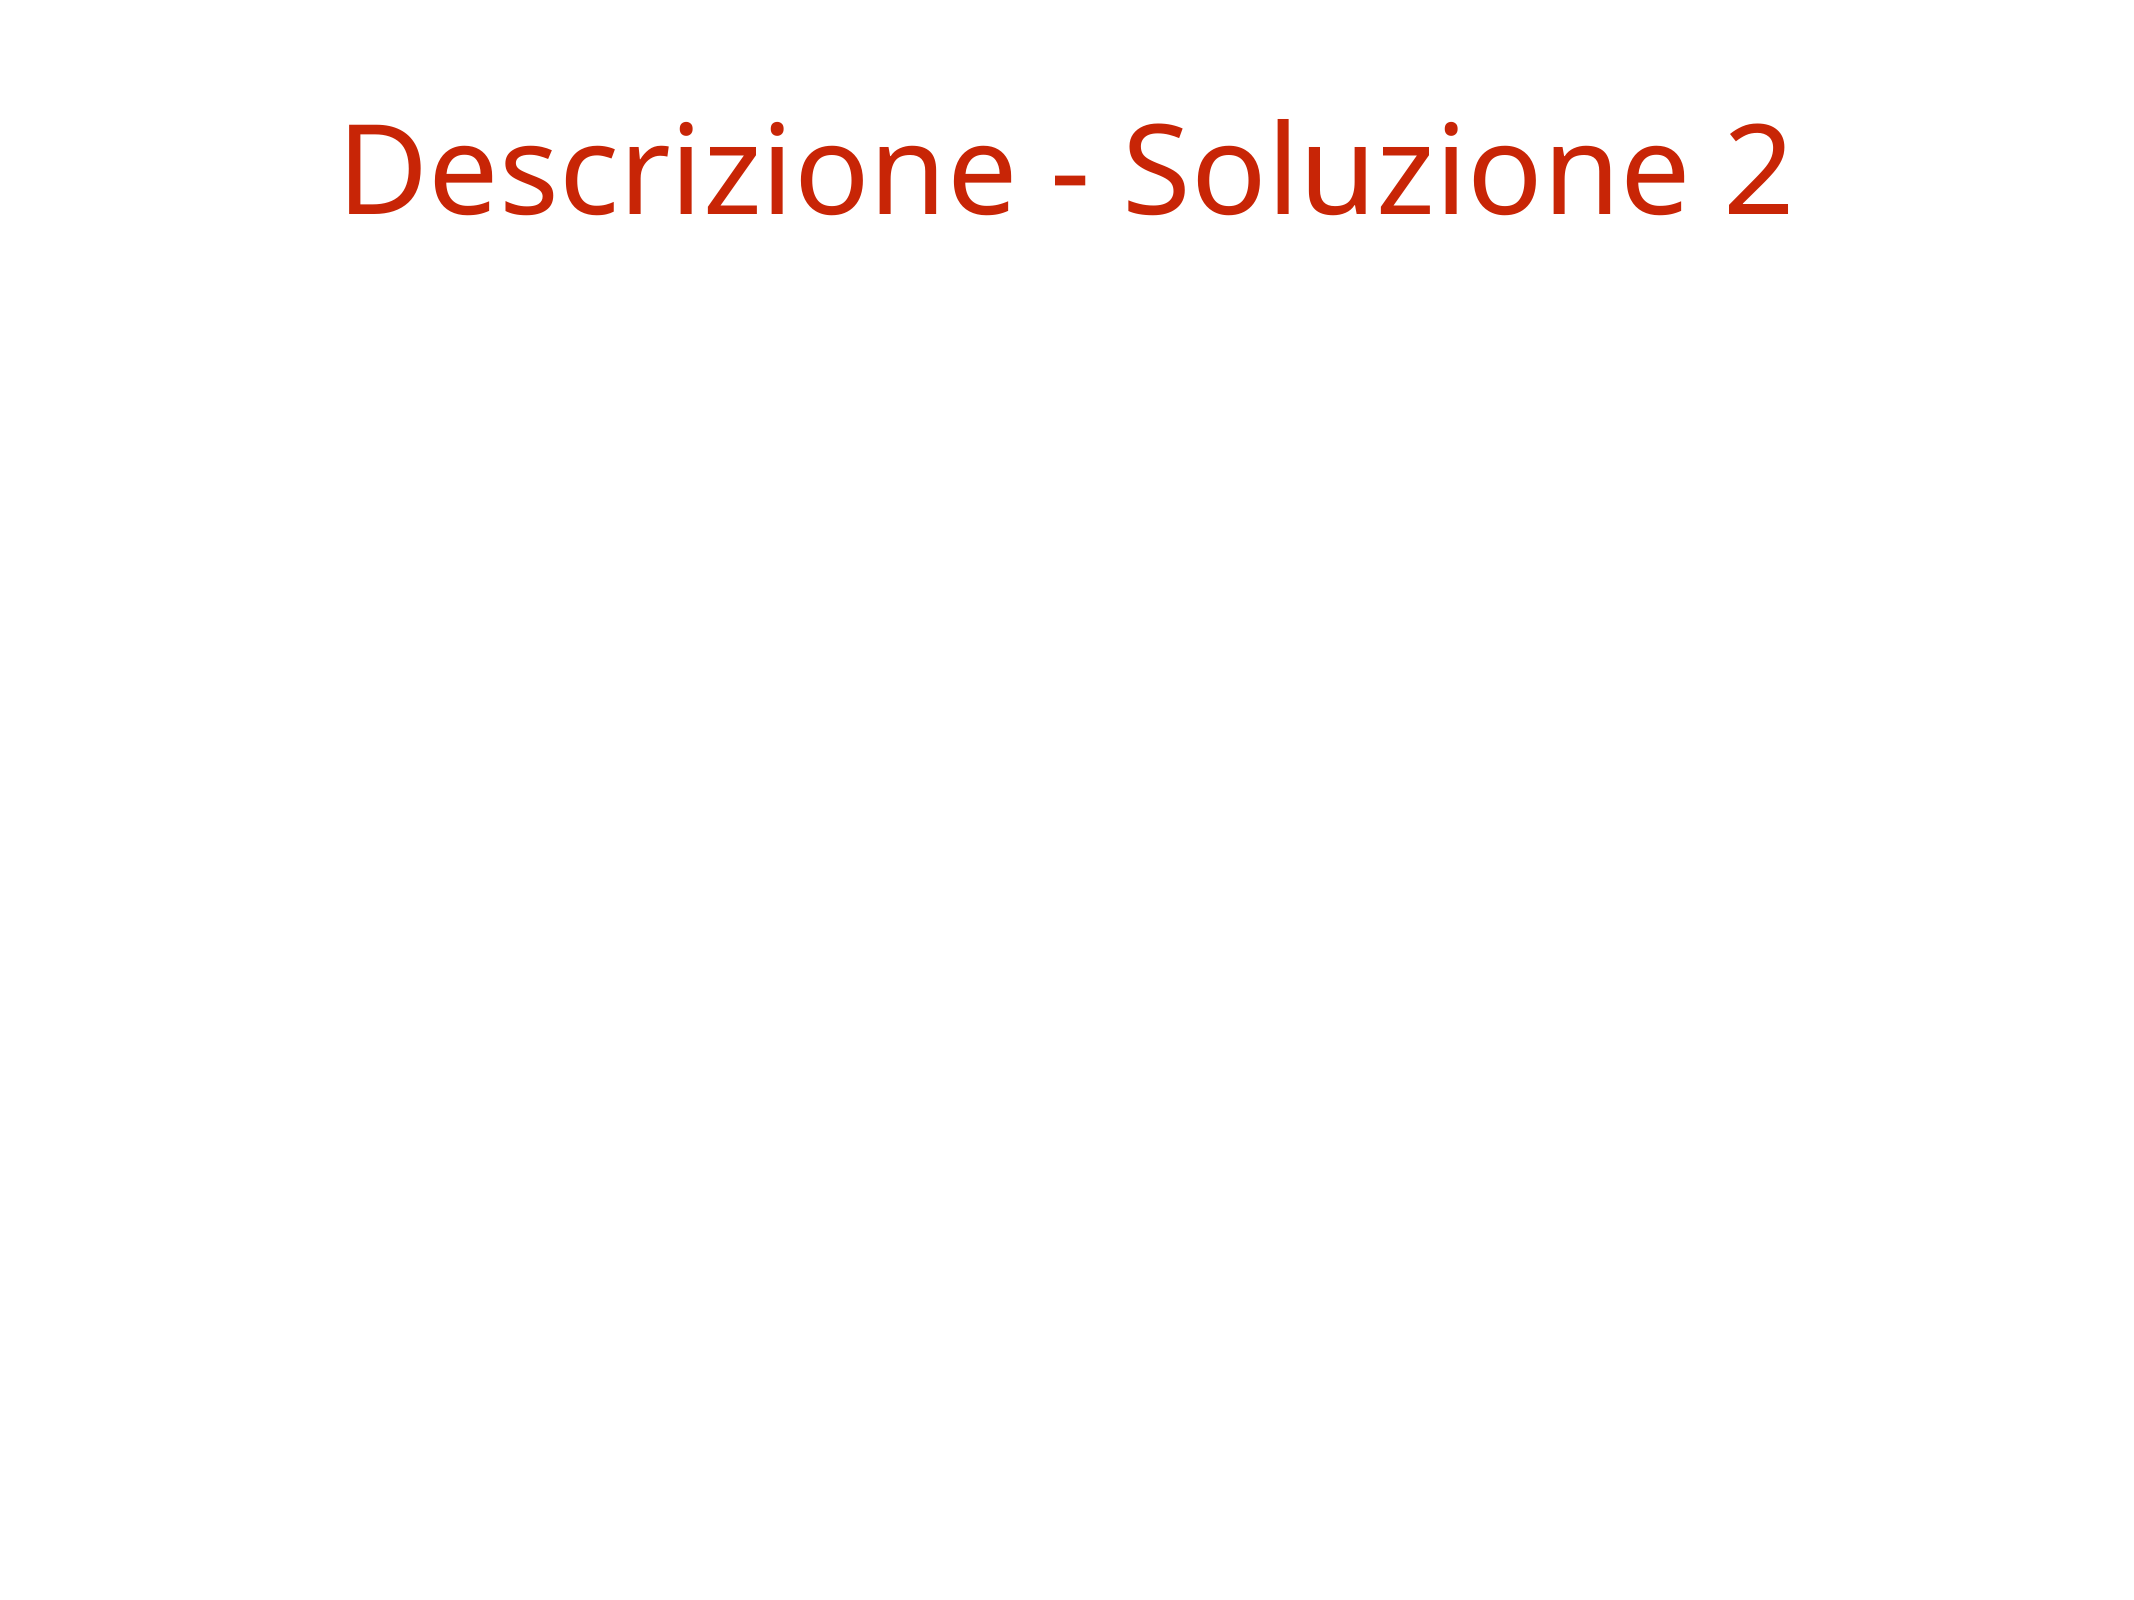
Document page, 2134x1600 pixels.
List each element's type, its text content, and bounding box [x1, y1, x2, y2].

title Descrizione - Soluzione 2 [155, 72, 1978, 257]
